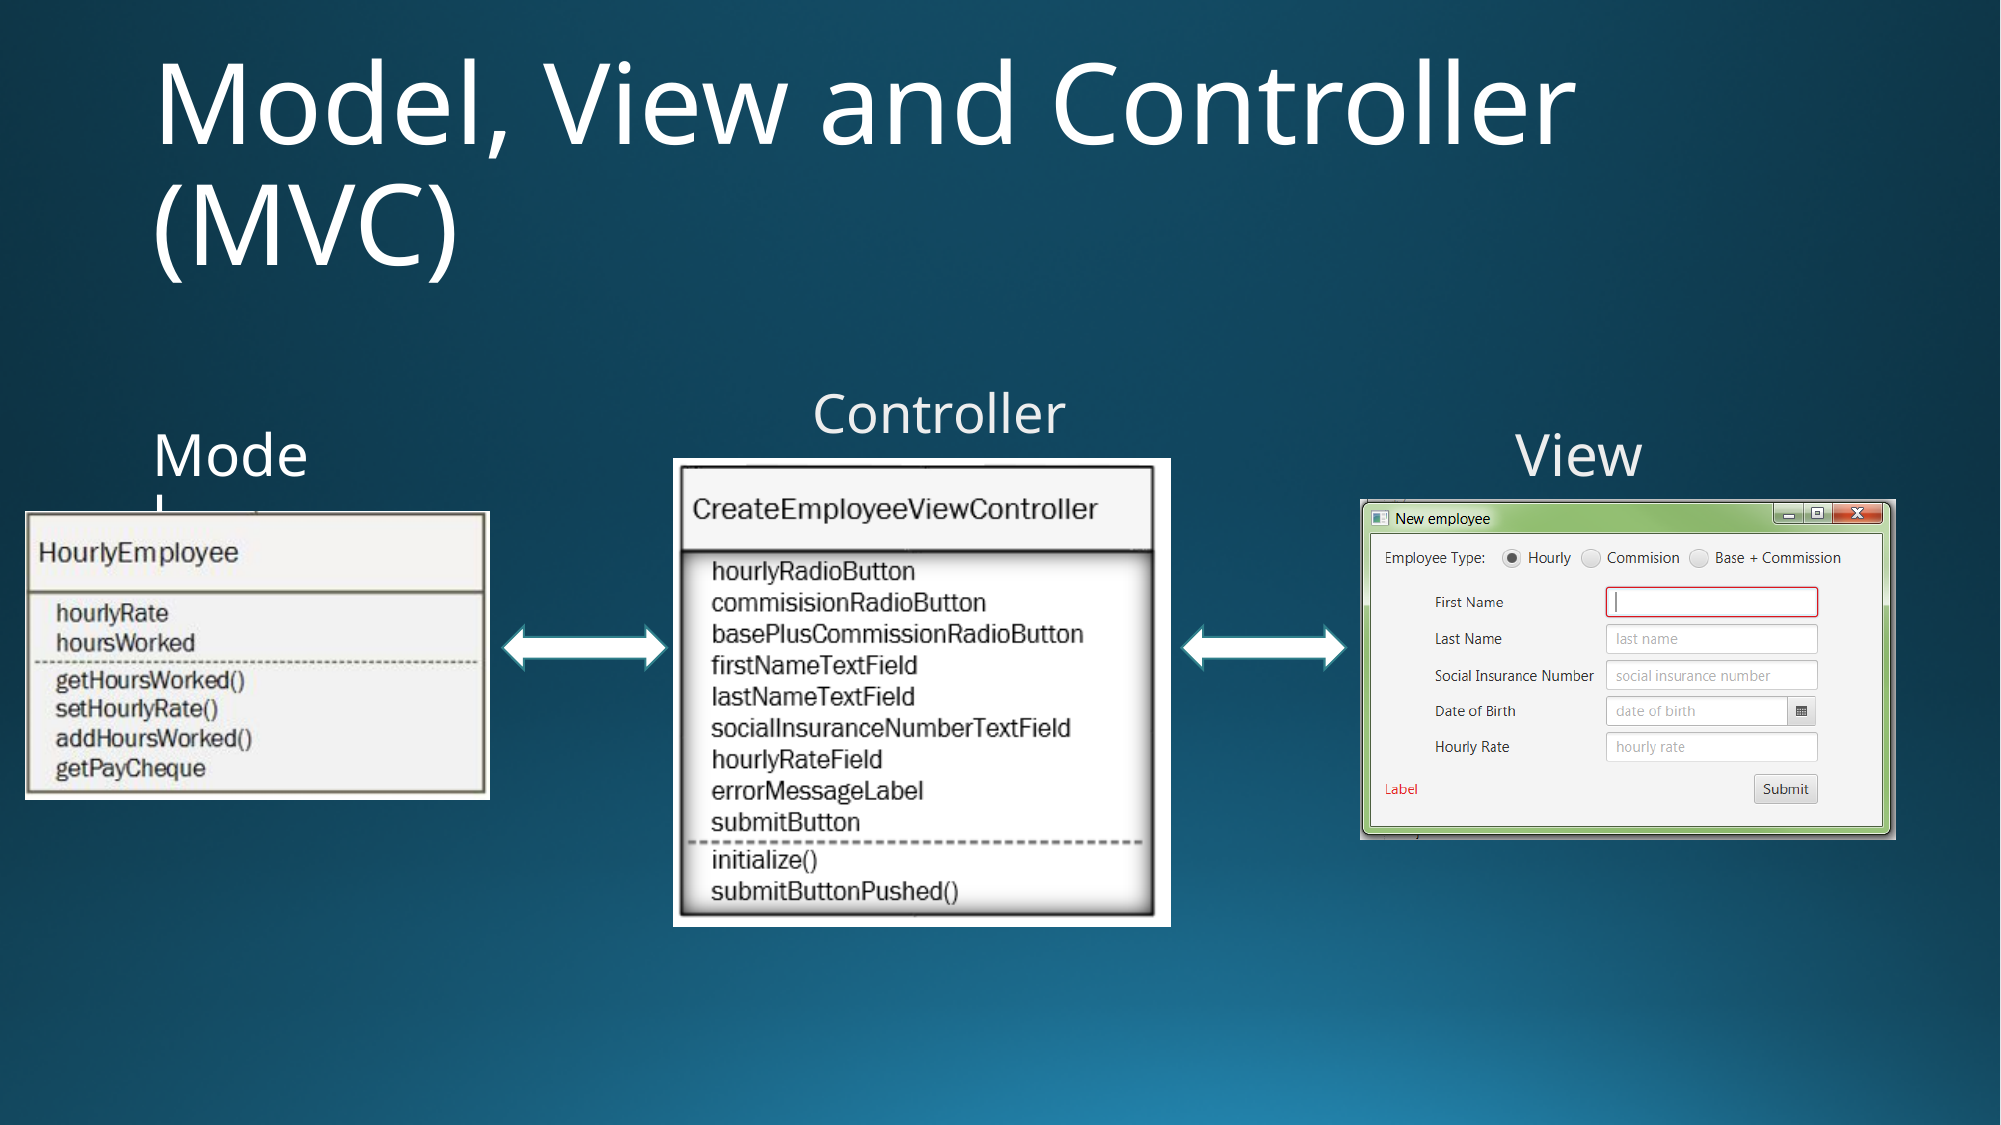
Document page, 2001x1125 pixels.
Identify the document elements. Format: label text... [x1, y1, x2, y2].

text_box [500, 623, 669, 673]
title Model, View and Controller (MVC) [137, 59, 1863, 278]
text_box Controller [797, 379, 1089, 459]
text_box View [1500, 419, 1689, 498]
text_box [1179, 623, 1348, 673]
list Model [137, 419, 326, 500]
picture [0, 0, 2001, 1125]
